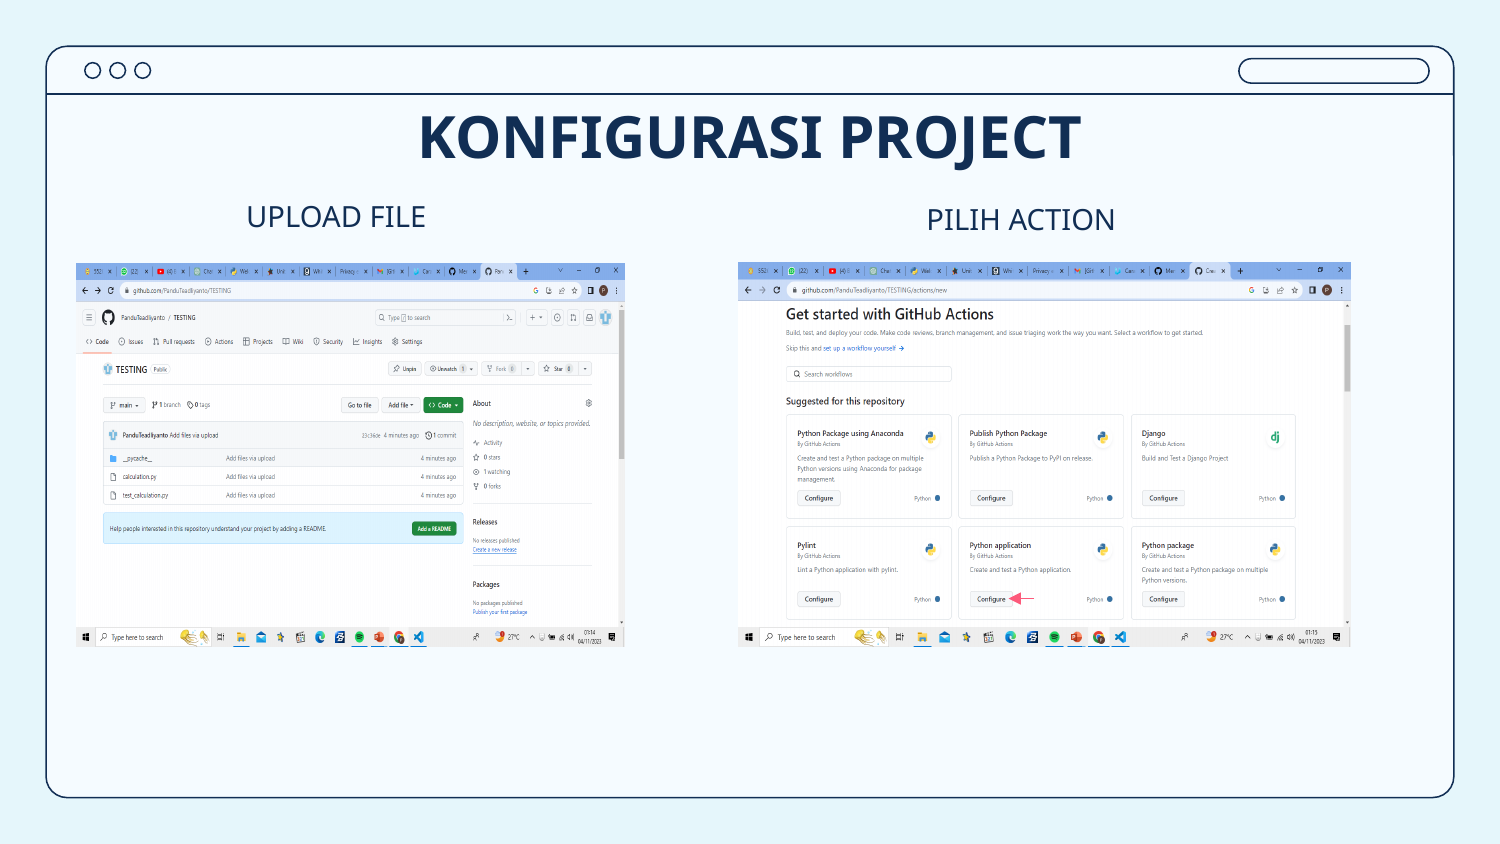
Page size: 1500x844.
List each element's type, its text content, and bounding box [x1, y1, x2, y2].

text_box PILIH ACTION [909, 181, 1134, 257]
subtitle UPLOAD FILE [224, 178, 449, 254]
picture [75, 263, 625, 647]
title KONFIGURASI PROJECT [118, 85, 1382, 180]
picture [738, 262, 1351, 647]
